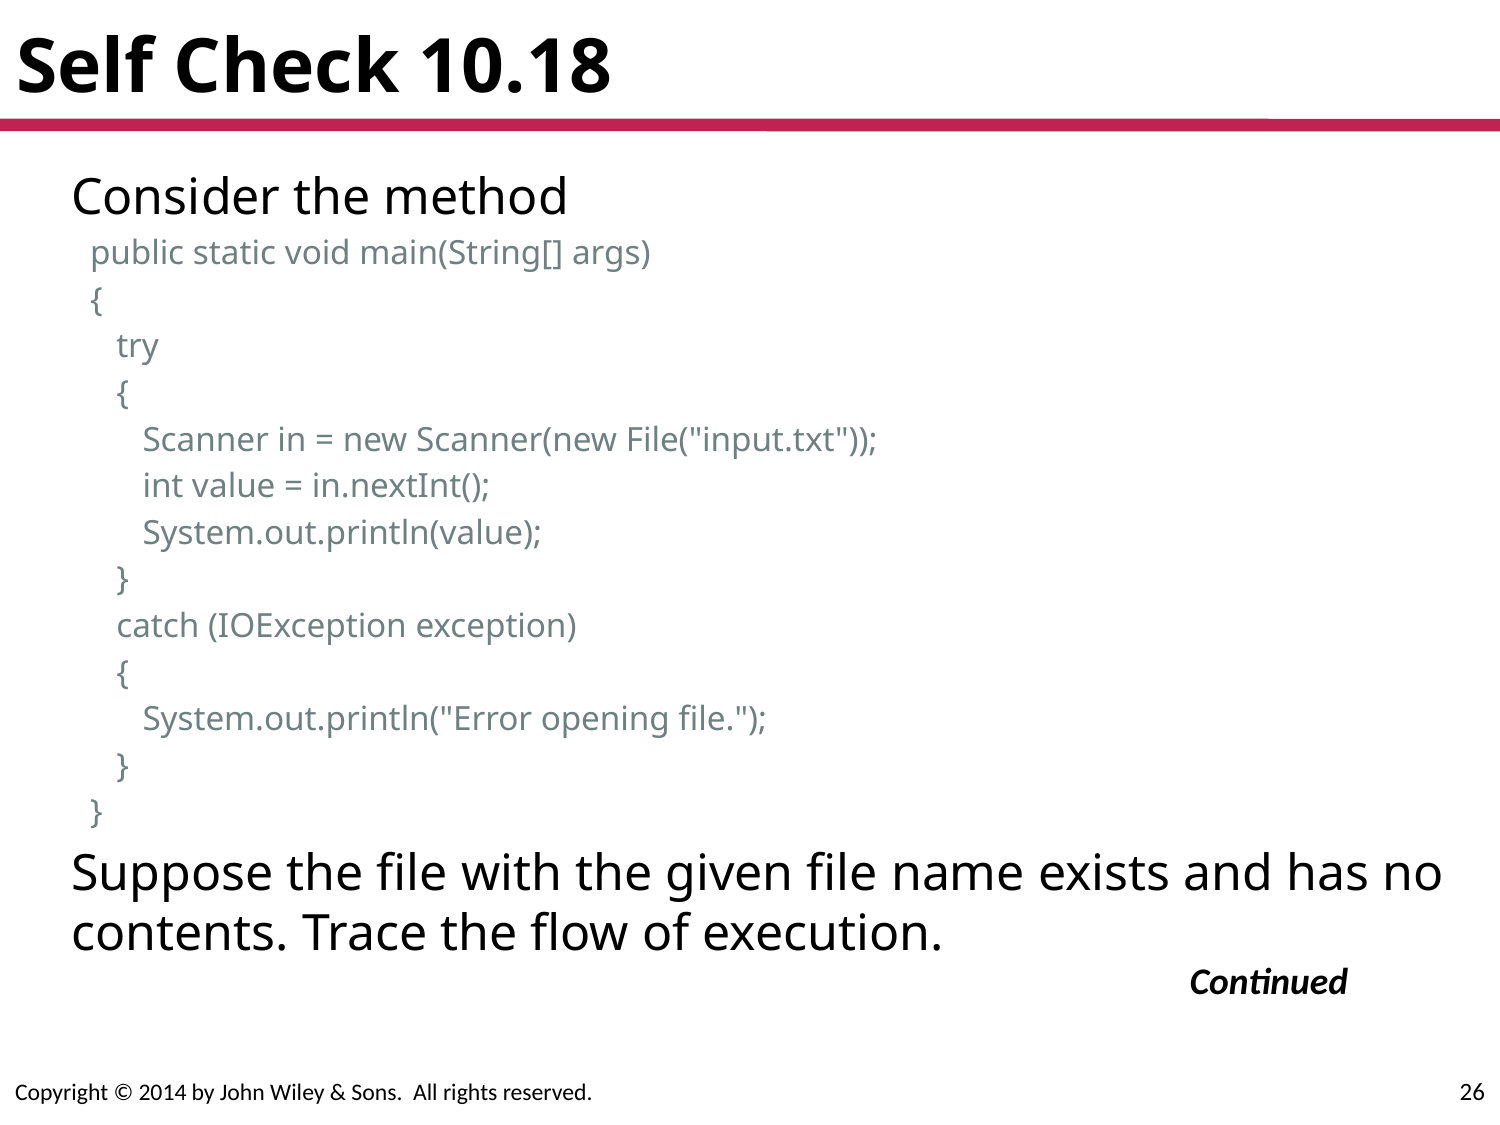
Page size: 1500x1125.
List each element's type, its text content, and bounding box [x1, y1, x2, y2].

list Consider the method public static void main(String[] args) { try { Scanner in = new Scanner(new File("input.txt")); int value = in.nextInt(); System.out.println(value); } catch (IOException exception) { System.out.println("Error opening file."); } } Suppose the file with the given file name exists and has no contents. Trace the flow of execution. [0, 157, 1499, 1038]
title Self Check 10.18 [1, 0, 1500, 125]
text_box Continued [1175, 949, 1425, 1010]
